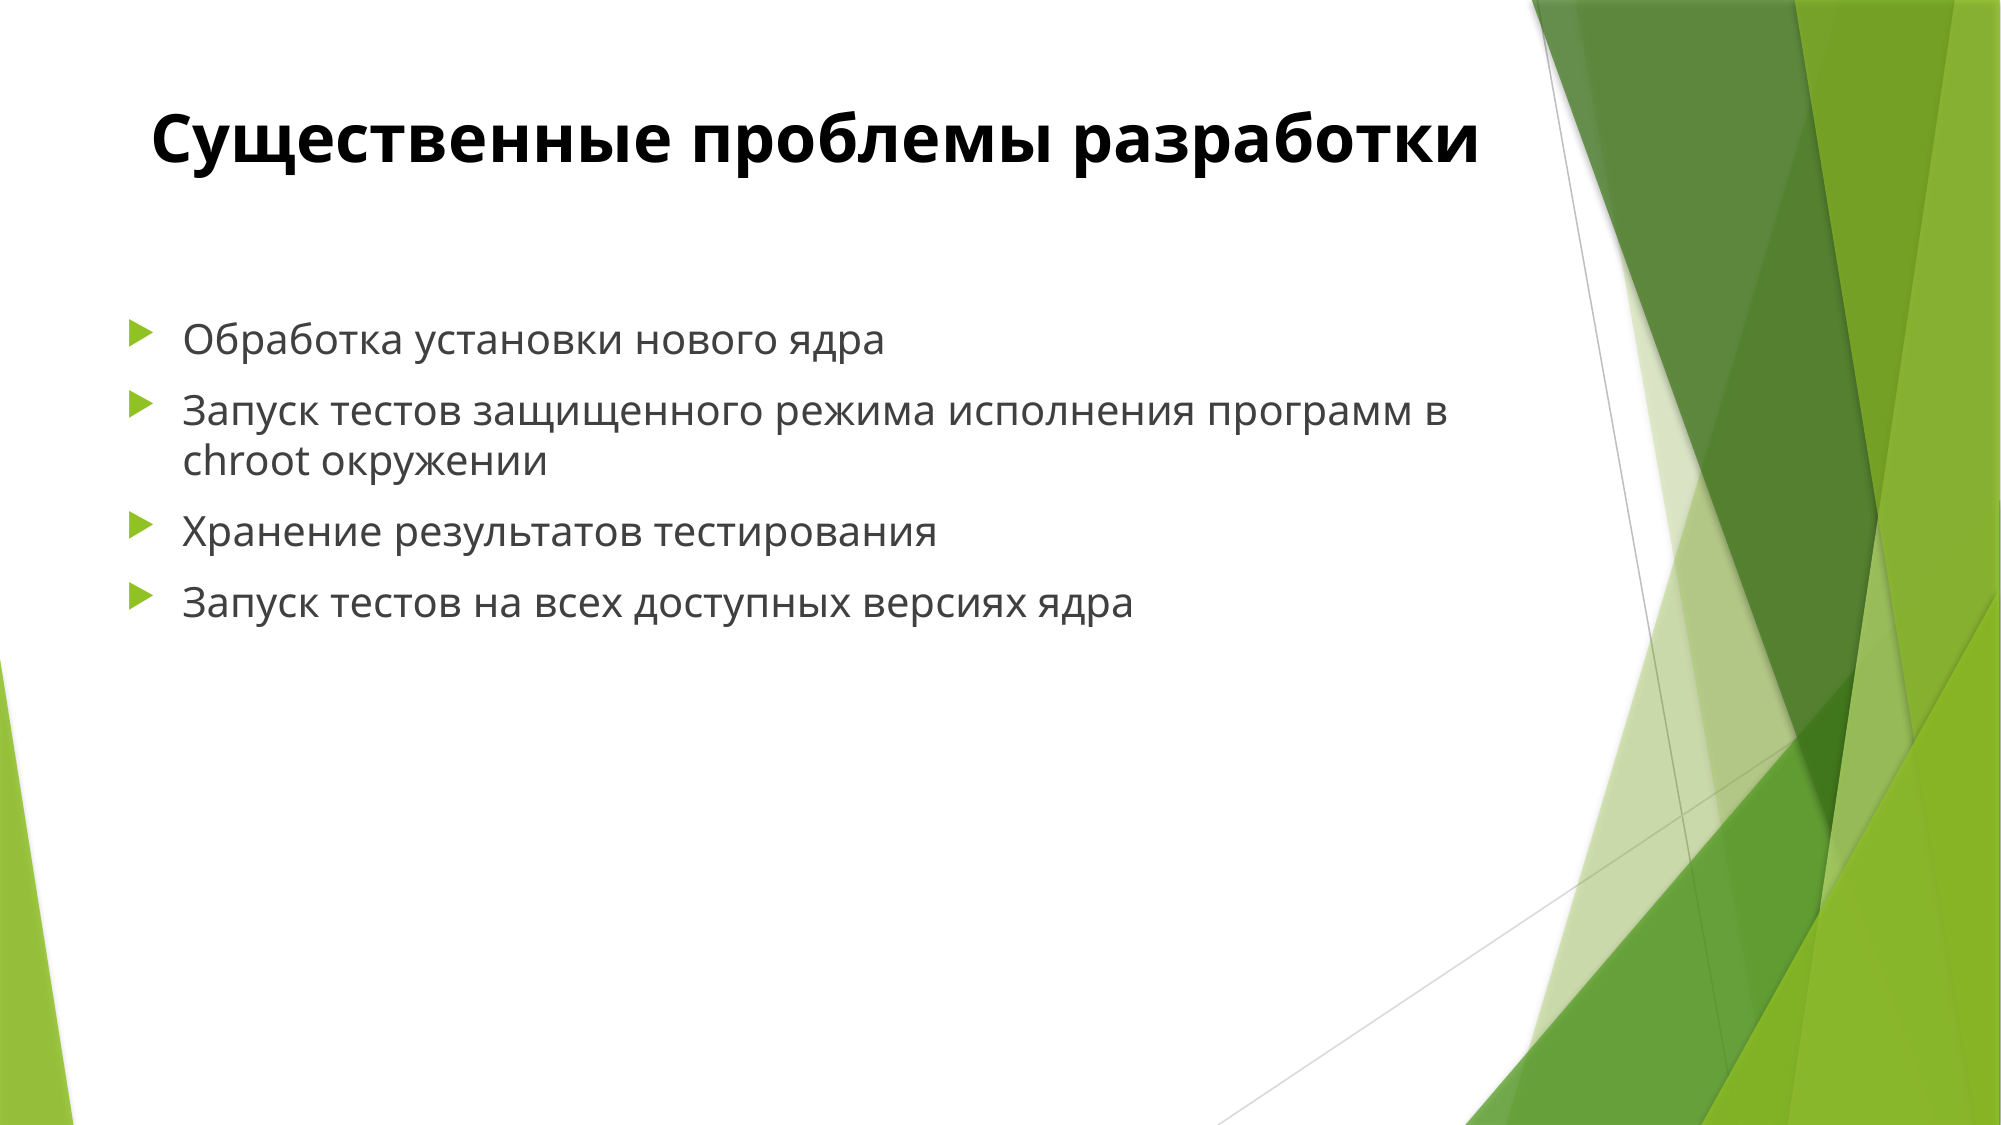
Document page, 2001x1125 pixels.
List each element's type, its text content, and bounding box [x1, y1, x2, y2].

list Обработка установки нового ядра Запуск тестов защищенного режима исполнения программ в chroot окружении Хранение результатов тестирования Запуск тестов на всех доступных версиях ядра [111, 305, 1522, 942]
title Существенные проблемы разработки [111, 88, 1522, 305]
